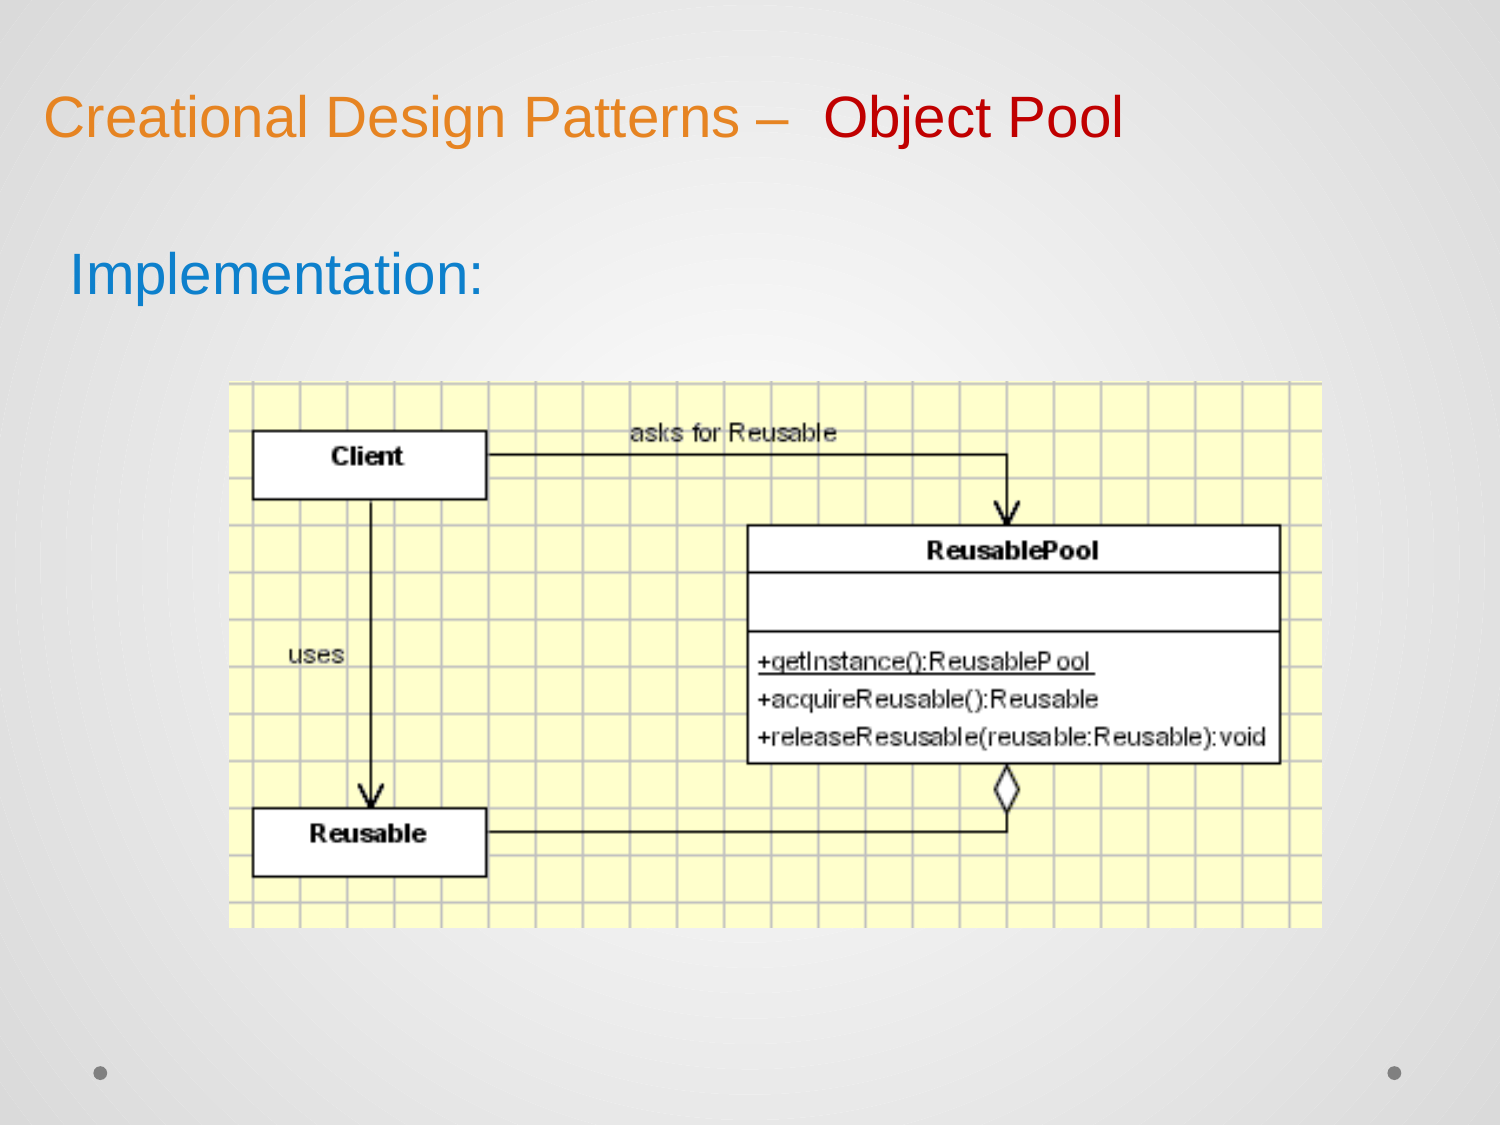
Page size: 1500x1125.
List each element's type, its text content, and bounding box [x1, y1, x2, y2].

picture [229, 380, 1322, 928]
text_box Implementation: [54, 228, 1476, 906]
title Creational Design Patterns – Object Pool [28, 63, 1451, 157]
